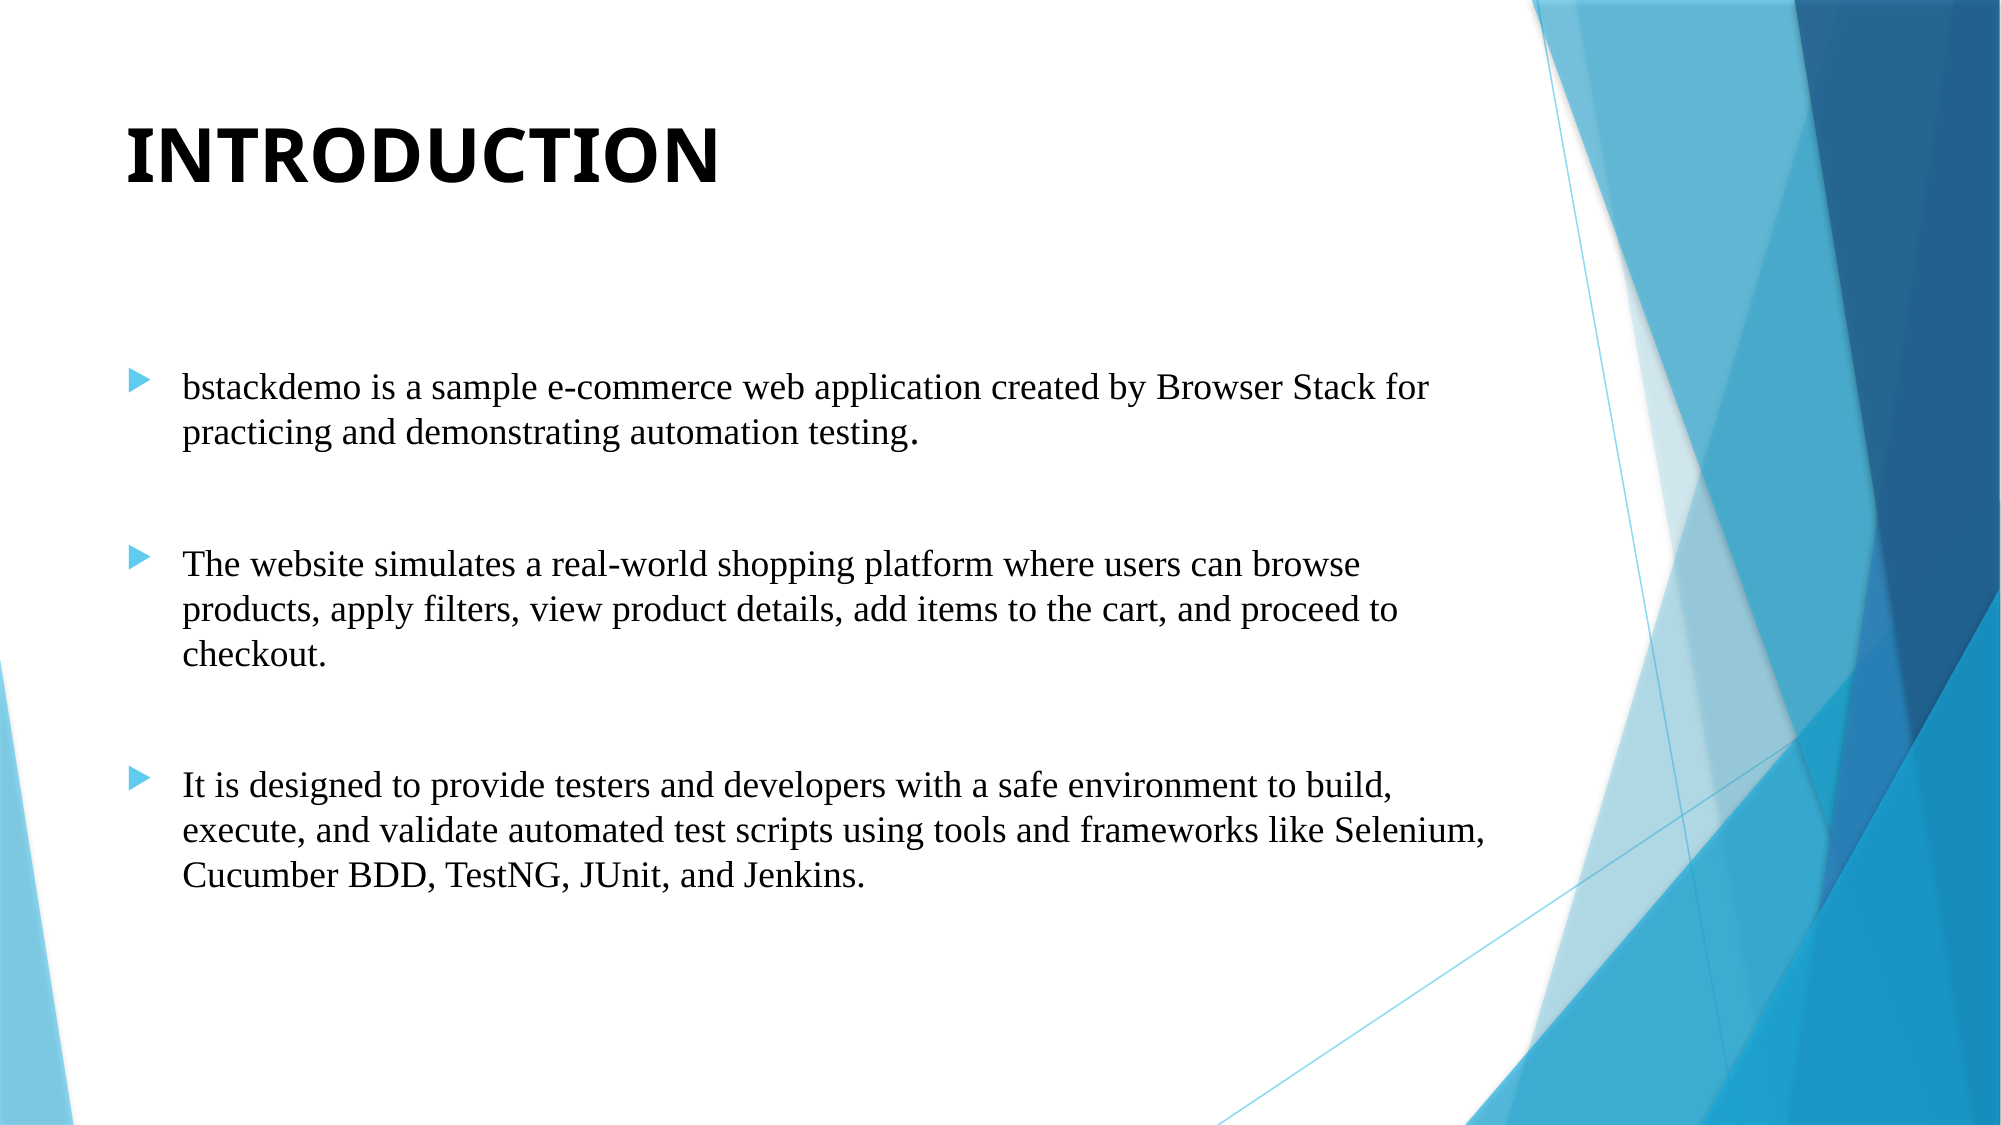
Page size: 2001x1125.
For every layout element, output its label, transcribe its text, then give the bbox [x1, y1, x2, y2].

list bstackdemo is a sample e-commerce web application created by Browser Stack for practicing and demonstrating automation testing. The website simulates a real-world shopping platform where users can browse products, apply filters, view product details, add items to the cart, and proceed to checkout. It is designed to provide testers and developers with a safe environment to build, execute, and validate automated test scripts using tools and frameworks like Selenium, Cucumber BDD, TestNG, JUnit, and Jenkins. [111, 354, 1522, 992]
title INTRODUCTION [111, 99, 1522, 317]
